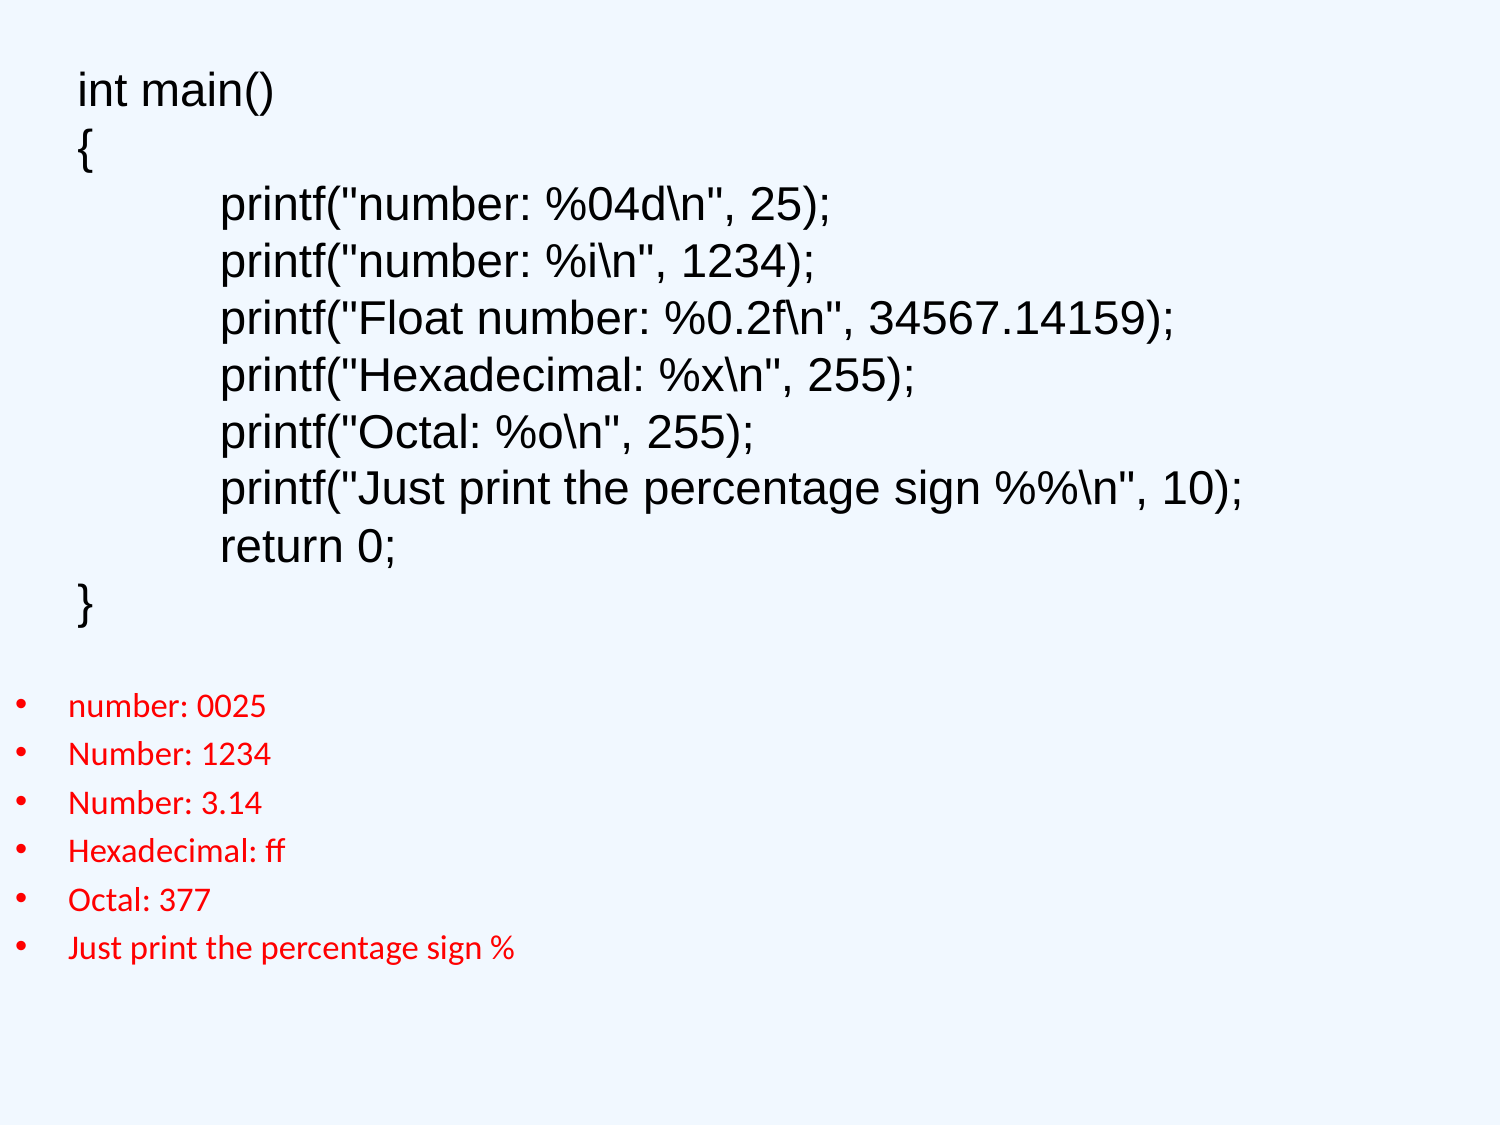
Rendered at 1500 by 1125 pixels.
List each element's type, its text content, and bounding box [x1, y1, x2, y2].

text_box number: 0025 Number: 1234 Number: 3.14 Hexadecimal: ff Octal: 377 Just print the percentage sign % [0, 674, 1500, 975]
title int main() { printf("number: %04d\n", 25); printf("number: %i\n", 1234); printf("Float number: %0.2f\n", 34567.14159); printf("Hexadecimal: %x\n", 255); printf("Octal: %o\n", 255); printf("Just print the percentage sign %%\n", 10); return 0; } [62, 50, 1413, 638]
